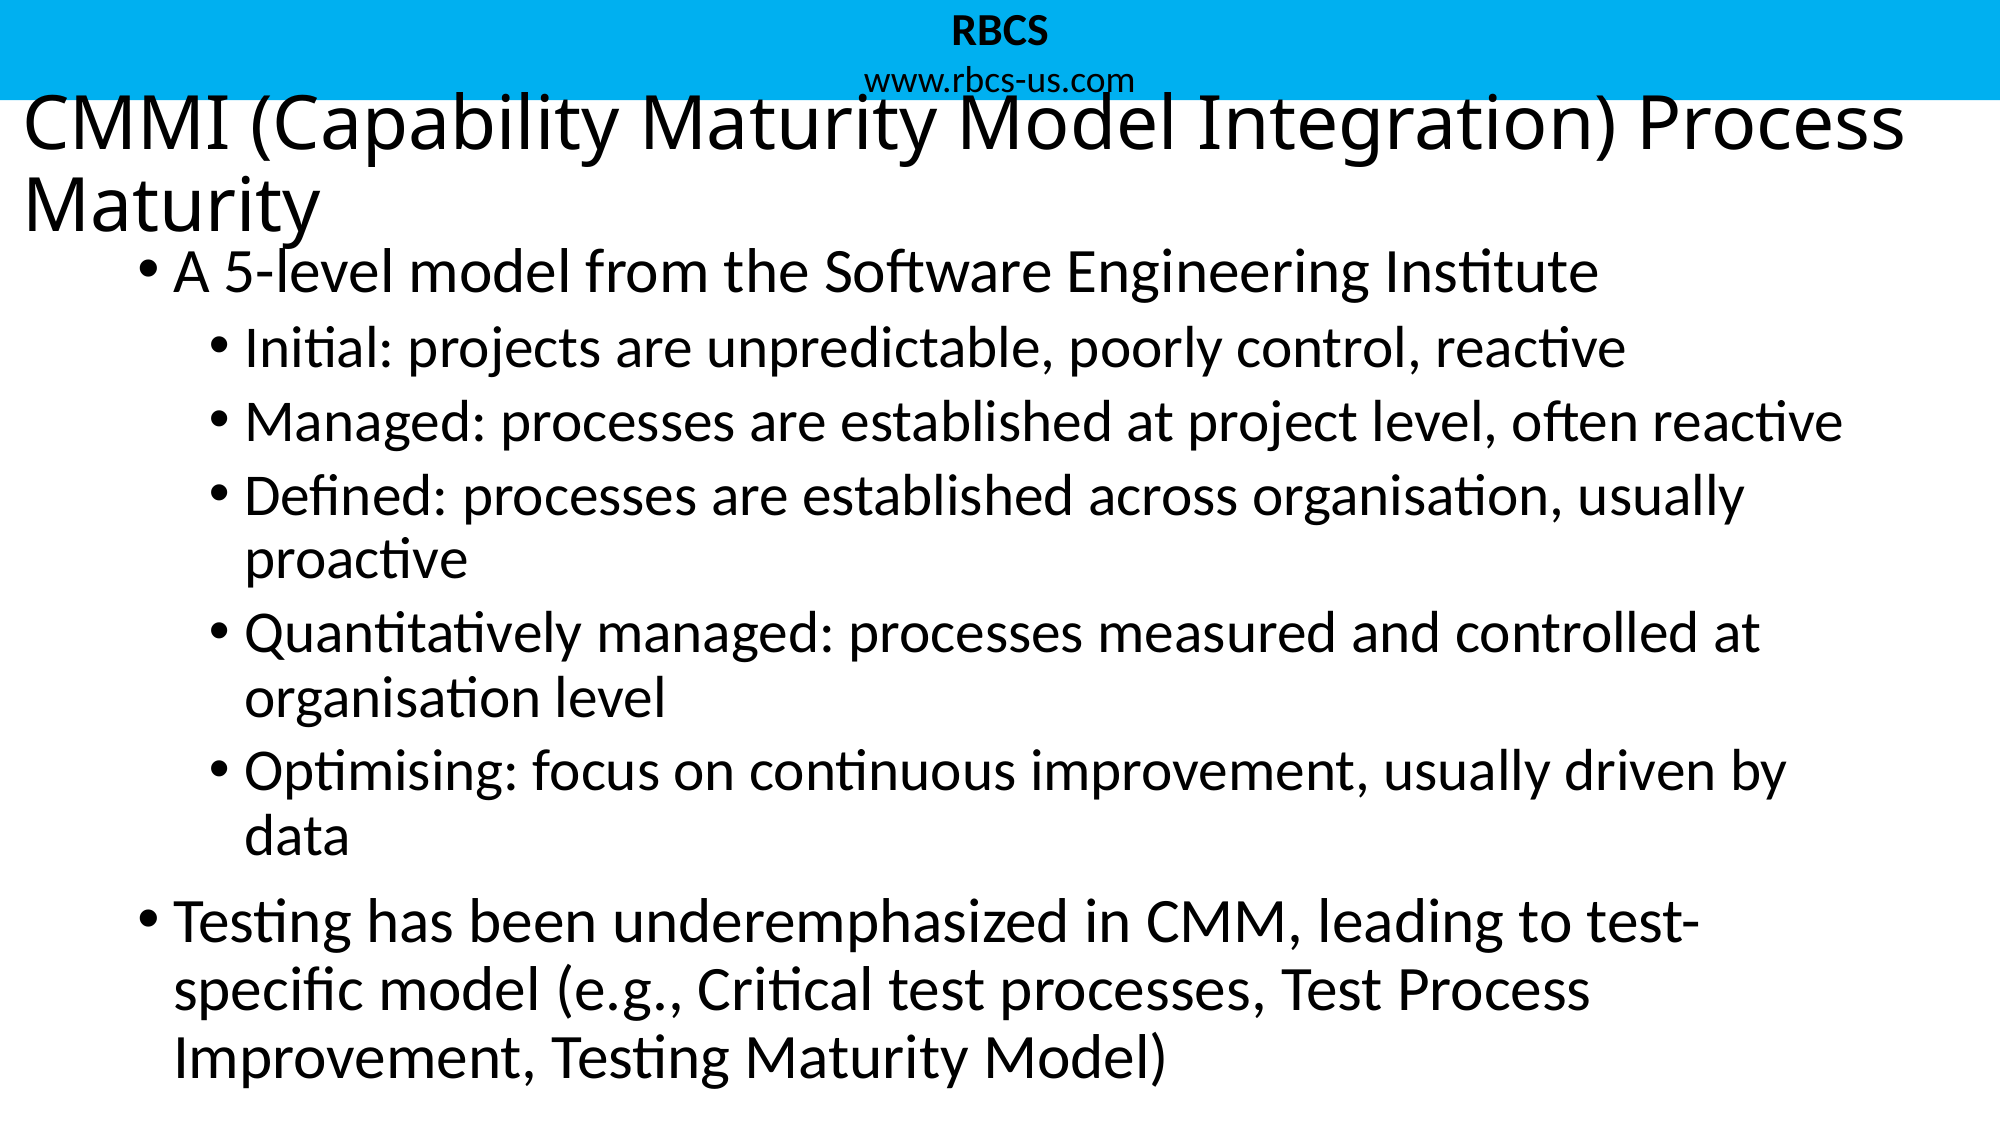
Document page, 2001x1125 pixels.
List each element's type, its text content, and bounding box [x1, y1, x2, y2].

title CMMI (Capability Maturity Model Integration) Process Maturity [22, 87, 2000, 238]
list A 5-level model from the Software Engineering Institute Initial: projects are unpredictable, poorly control, reactive Managed: processes are established at project level, often reactive Defined: processes are established across organisation, usually proactive Quantitatively managed: processes measured and controlled at organisation level Optimising: focus on continuous improvement, usually driven by data Testing has been underemphasized in CMM, leading to test-specific model (e.g., Critical test processes, Test Process Improvement, Testing Maturity Model) [137, 237, 1863, 1125]
